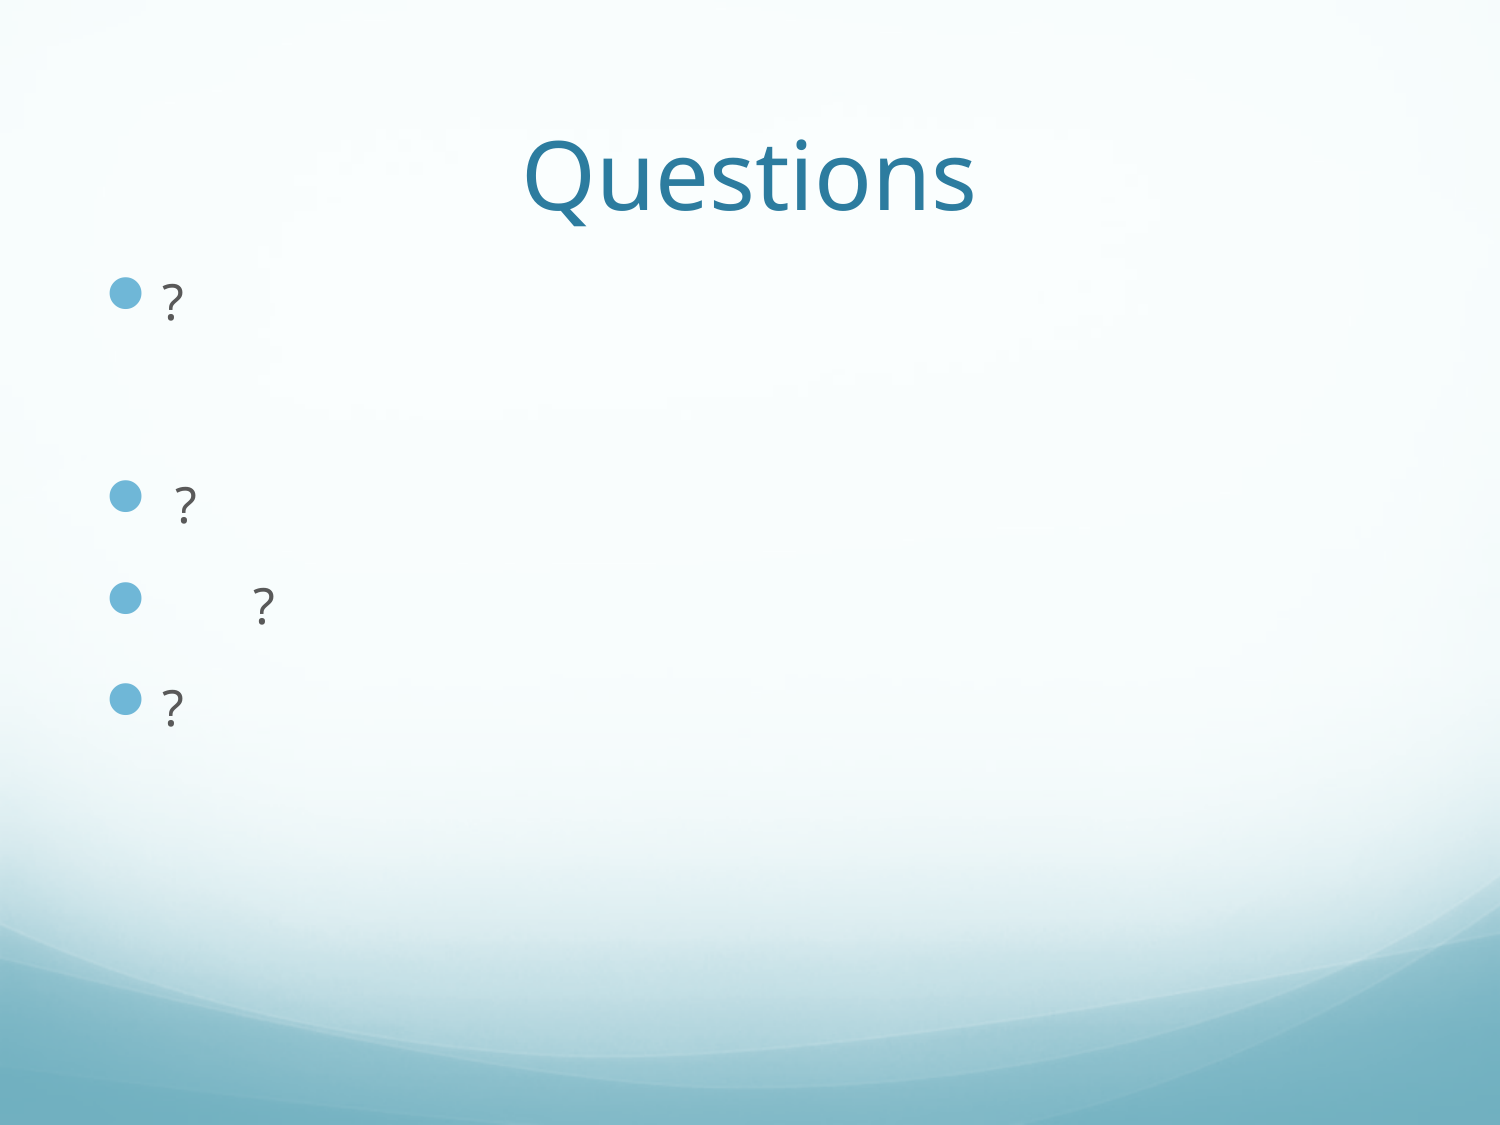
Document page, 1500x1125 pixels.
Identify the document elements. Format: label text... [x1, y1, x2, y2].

list ? ? ? ? [90, 262, 1410, 975]
title Questions [90, 17, 1410, 237]
